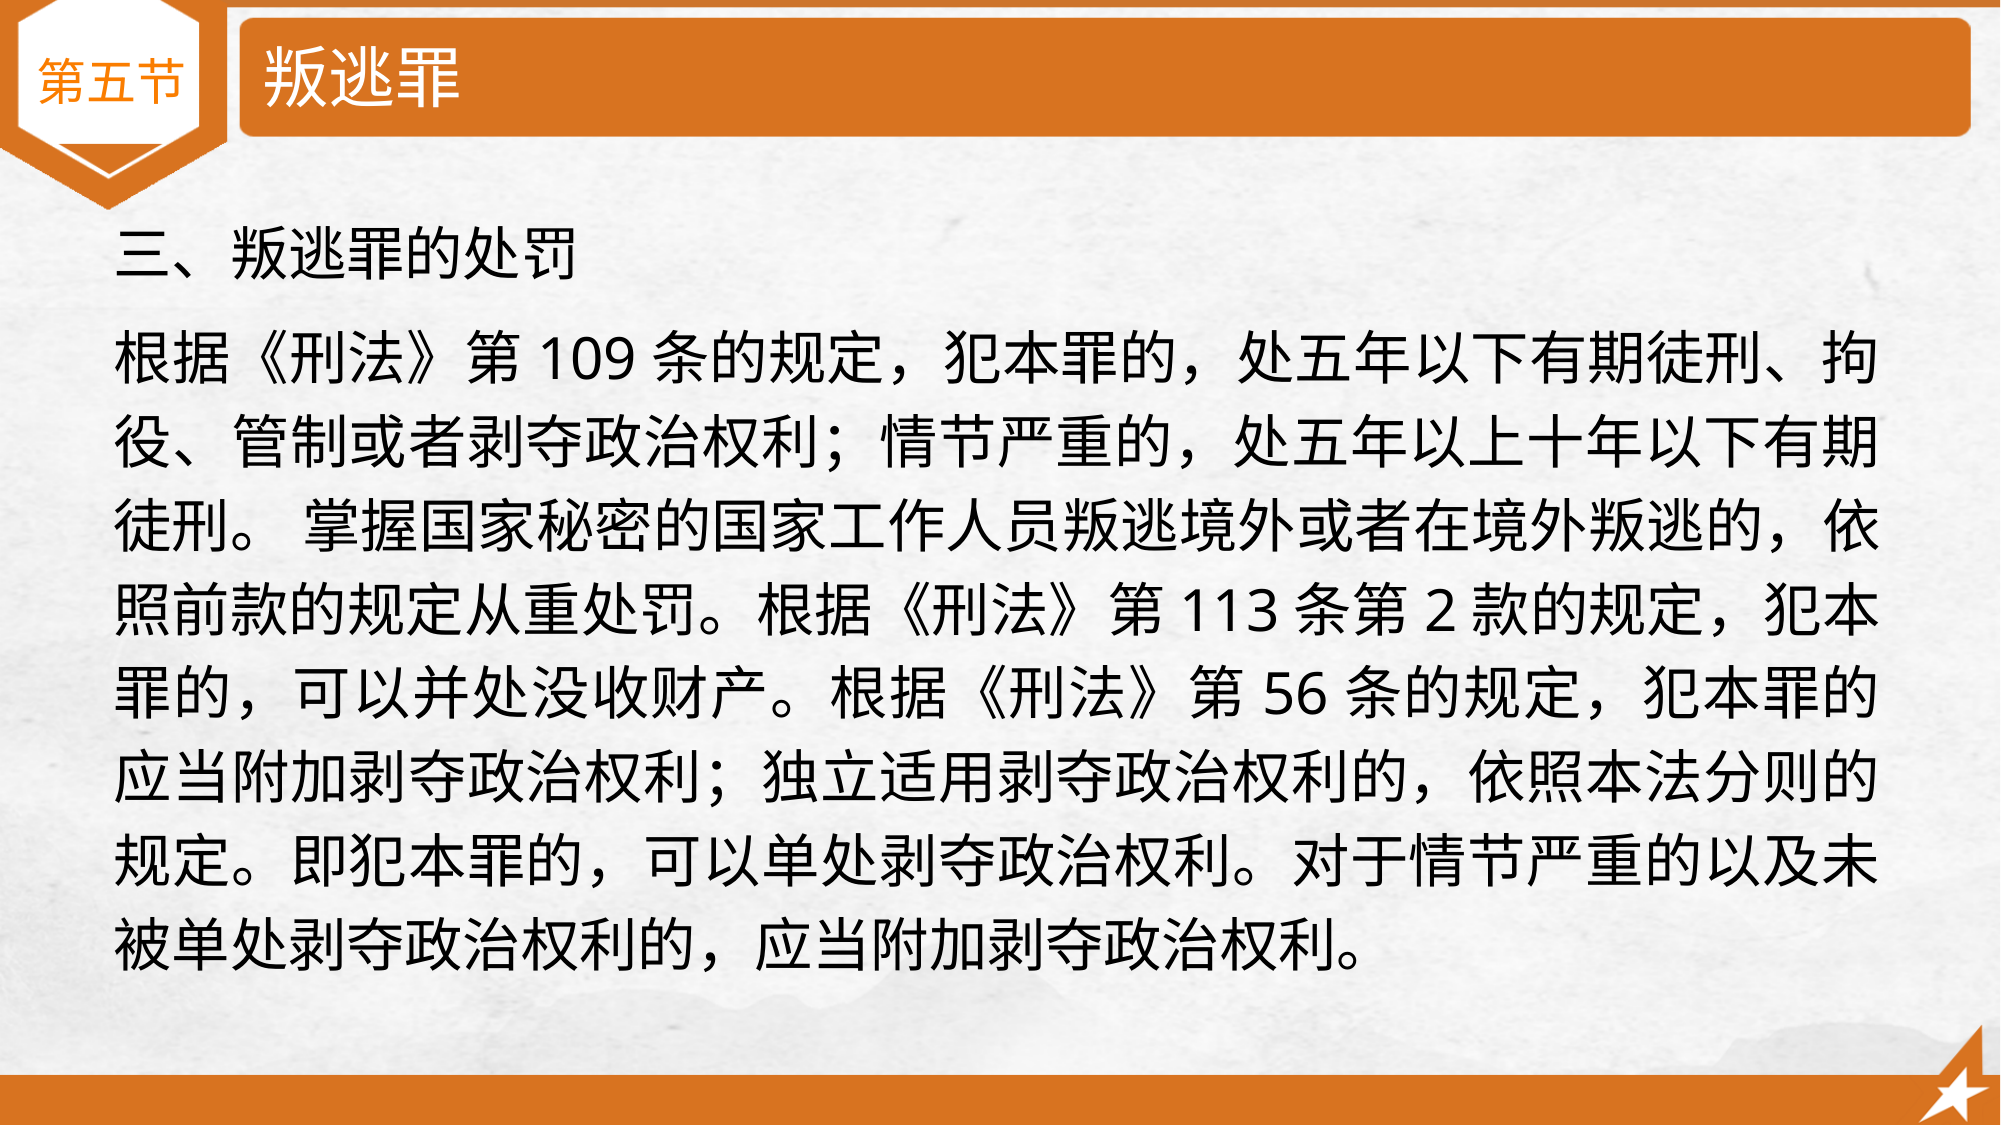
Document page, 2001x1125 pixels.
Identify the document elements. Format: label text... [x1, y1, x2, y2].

title 叛逃罪 [247, 32, 1958, 131]
picture [0, 0, 2001, 1125]
text_box 第五节 [22, 43, 202, 119]
list 三、叛逃罪的处罚 根据《刑法》第109条的规定，犯本罪的，处五年以下有期徒刑、拘役、管制或者剥夺政治权利；情节严重的，处五年以上十年以下有期徒刑。 掌握国家秘密的国家工作人员叛逃境外或者在境外叛逃的，依照前款的规定从重处罚。根据《刑法》第113条第2款的规定，犯本罪的，可以并处没收财产。根据《刑法》第56条的规定，犯本罪的应当附加剥夺政治权利；独立适用剥夺政治权利的，依照本法分则的规定。即犯本罪的，可以单处剥夺政治权利。对于情节严重的以及未被单处剥夺政治权利的，应当附加剥夺政治权利。 [98, 195, 1896, 1052]
